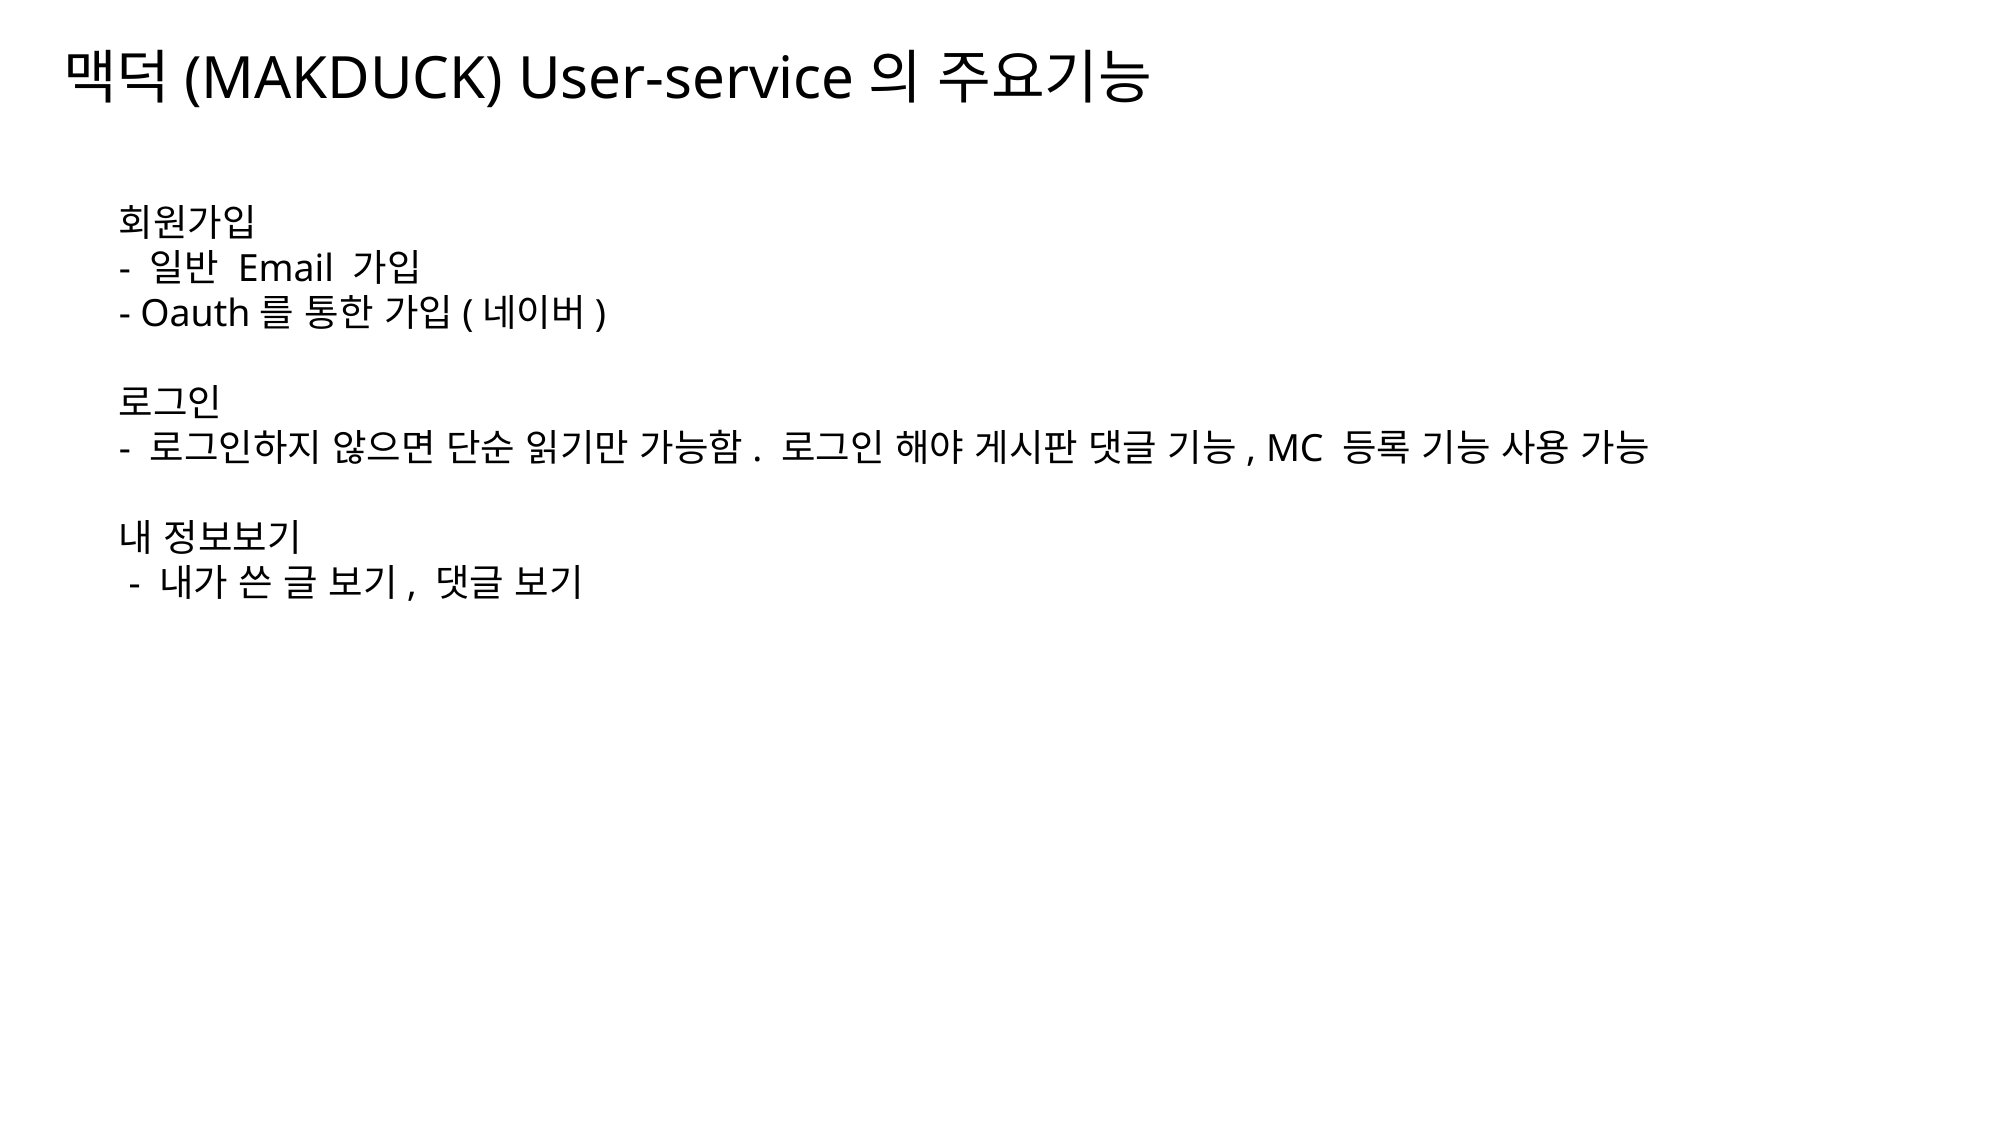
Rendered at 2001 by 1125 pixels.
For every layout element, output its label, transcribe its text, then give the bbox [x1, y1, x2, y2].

text_box 회원가입 - 일반 Email 가입 - Oauth를 통한 가입(네이버) 로그인 - 로그인하지 않으면 단순 읽기만 가능함. 로그인 해야 게시판 댓글 기능, MC 등록 기능 사용 가능 내 정보보기 - 내가 쓴 글 보기, 댓글 보기 [104, 191, 1665, 612]
text_box 맥덕(MAKDUCK) User-service의 주요기능 [48, 32, 1321, 118]
